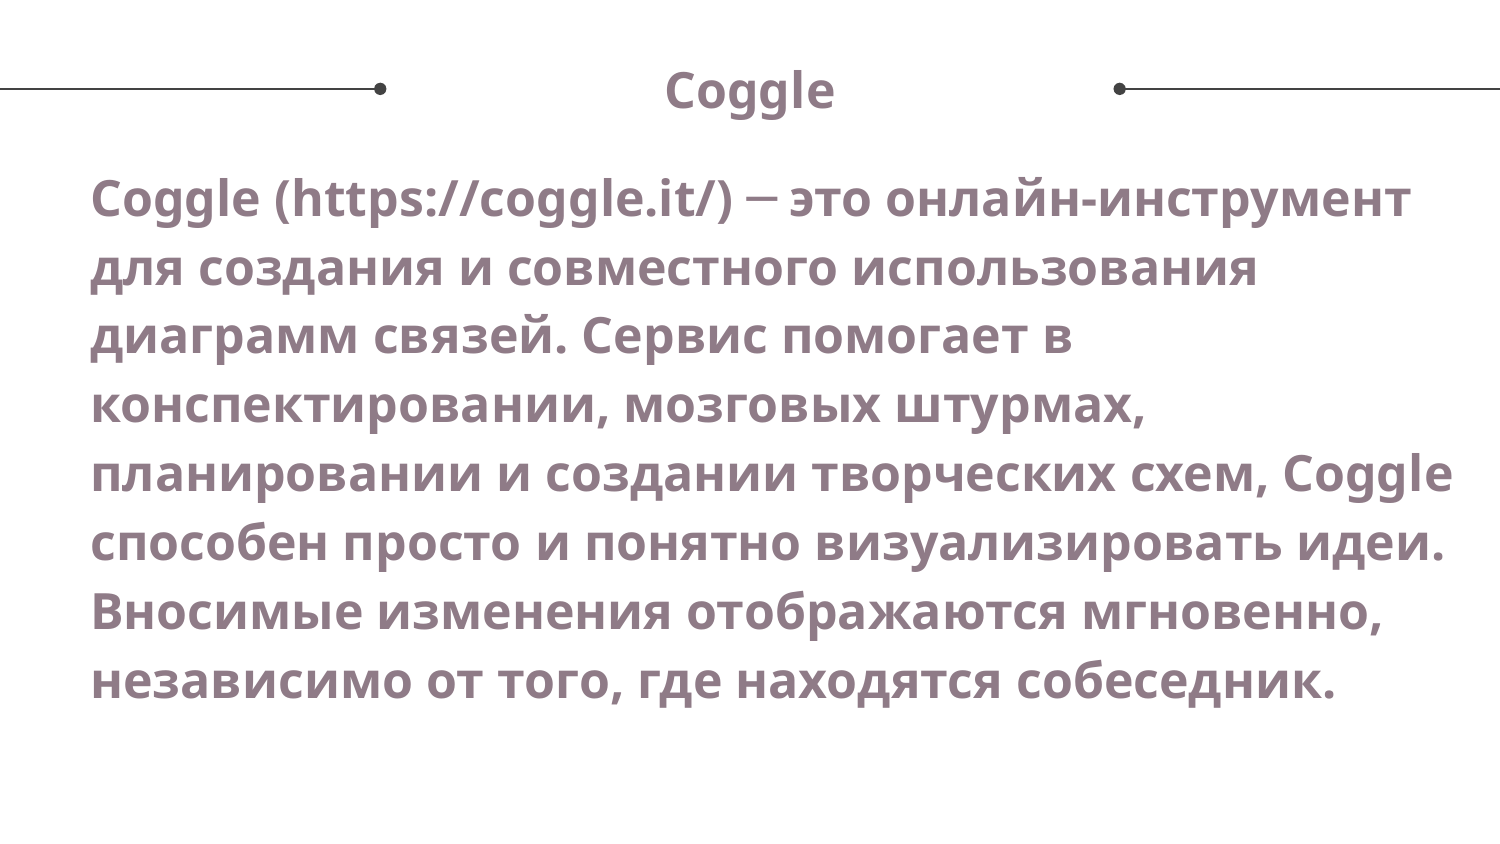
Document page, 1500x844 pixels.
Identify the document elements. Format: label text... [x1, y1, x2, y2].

text_box Coggle (https://coggle.it/) ─ это онлайн-инструмент для создания и совместного использования диаграмм связей. Сервис помогает в конспектировании, мозговых штурмах, планировании и создании творческих схем, Coggle способен просто и понятно визуализировать идеи. Вносимые изменения отображаются мгновенно, независимо от того, где находятся собеседник. [75, 142, 1486, 810]
title Coggle [430, 18, 1070, 160]
